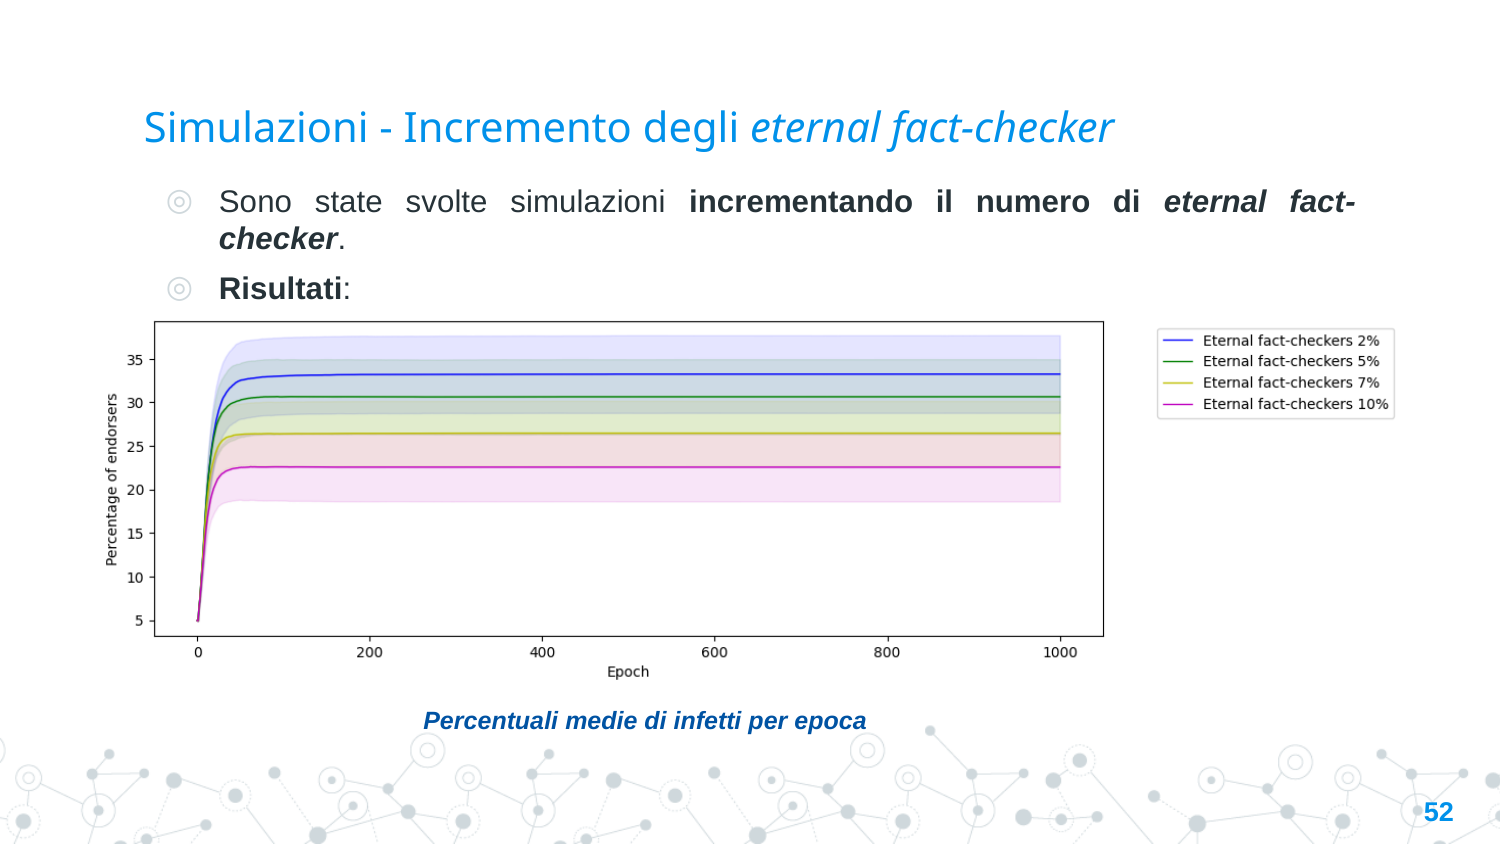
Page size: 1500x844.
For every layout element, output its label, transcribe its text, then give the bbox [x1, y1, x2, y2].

list Sono state svolte simulazioni incrementando il numero di eternal fact-checker. Risultati: [128, 699, 1372, 753]
picture [0, 0, 1500, 844]
slide_number ‹#› [1378, 779, 1469, 844]
list Sono state svolte simulazioni incrementando il numero di eternal fact-checker. Risultati: [128, 165, 1372, 309]
text_box Percentuali medie di infetti per epoca [408, 699, 907, 747]
title Simulazioni - Incremento degli eternal fact-checker [128, 50, 1372, 165]
